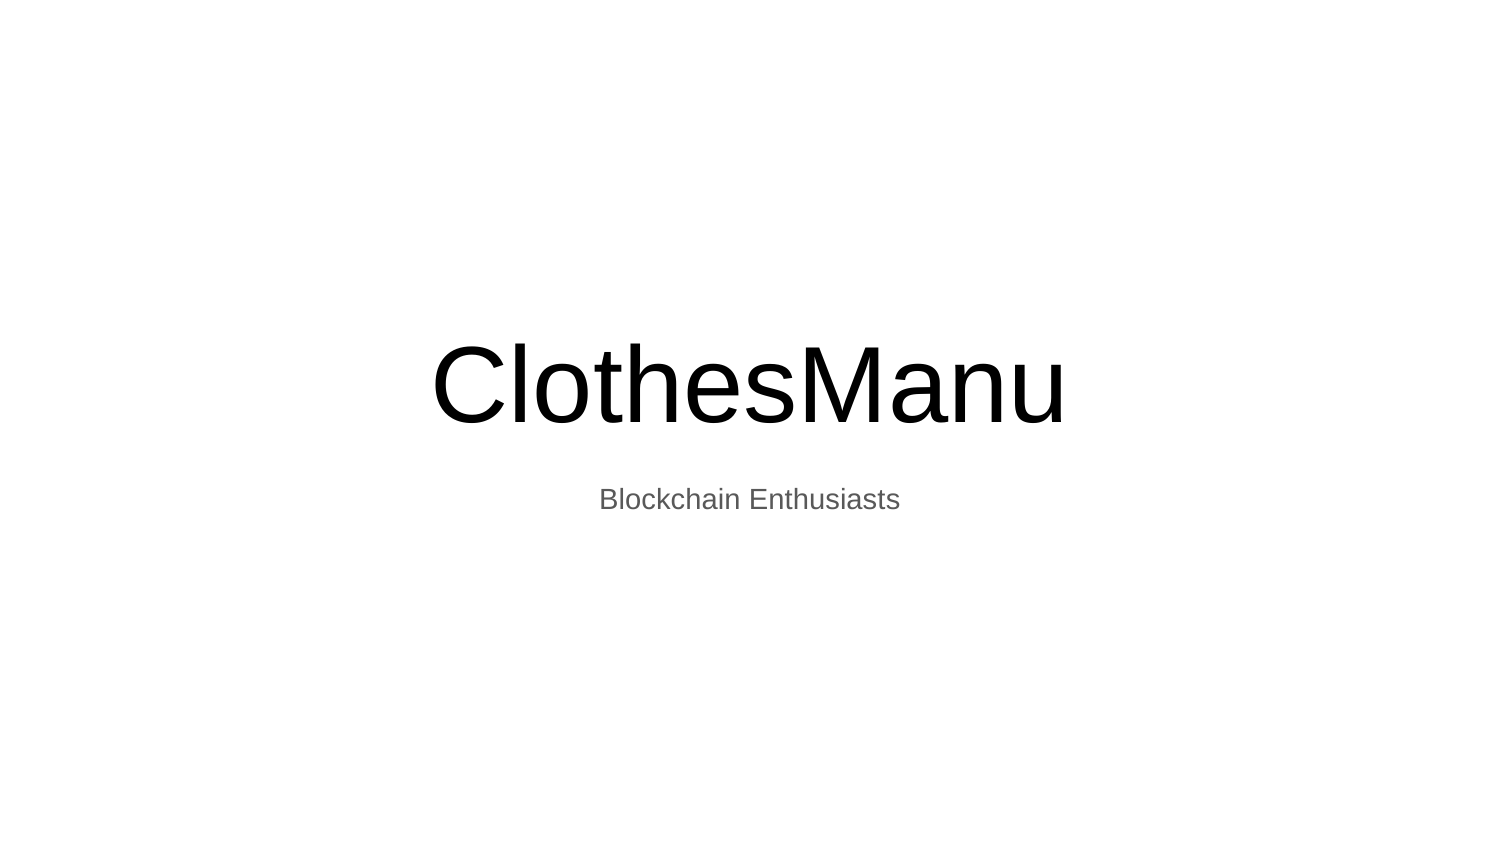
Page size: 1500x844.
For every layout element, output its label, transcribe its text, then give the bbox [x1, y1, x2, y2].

title ClothesManu [51, 122, 1449, 459]
subtitle Blockchain Enthusiasts [51, 464, 1449, 595]
